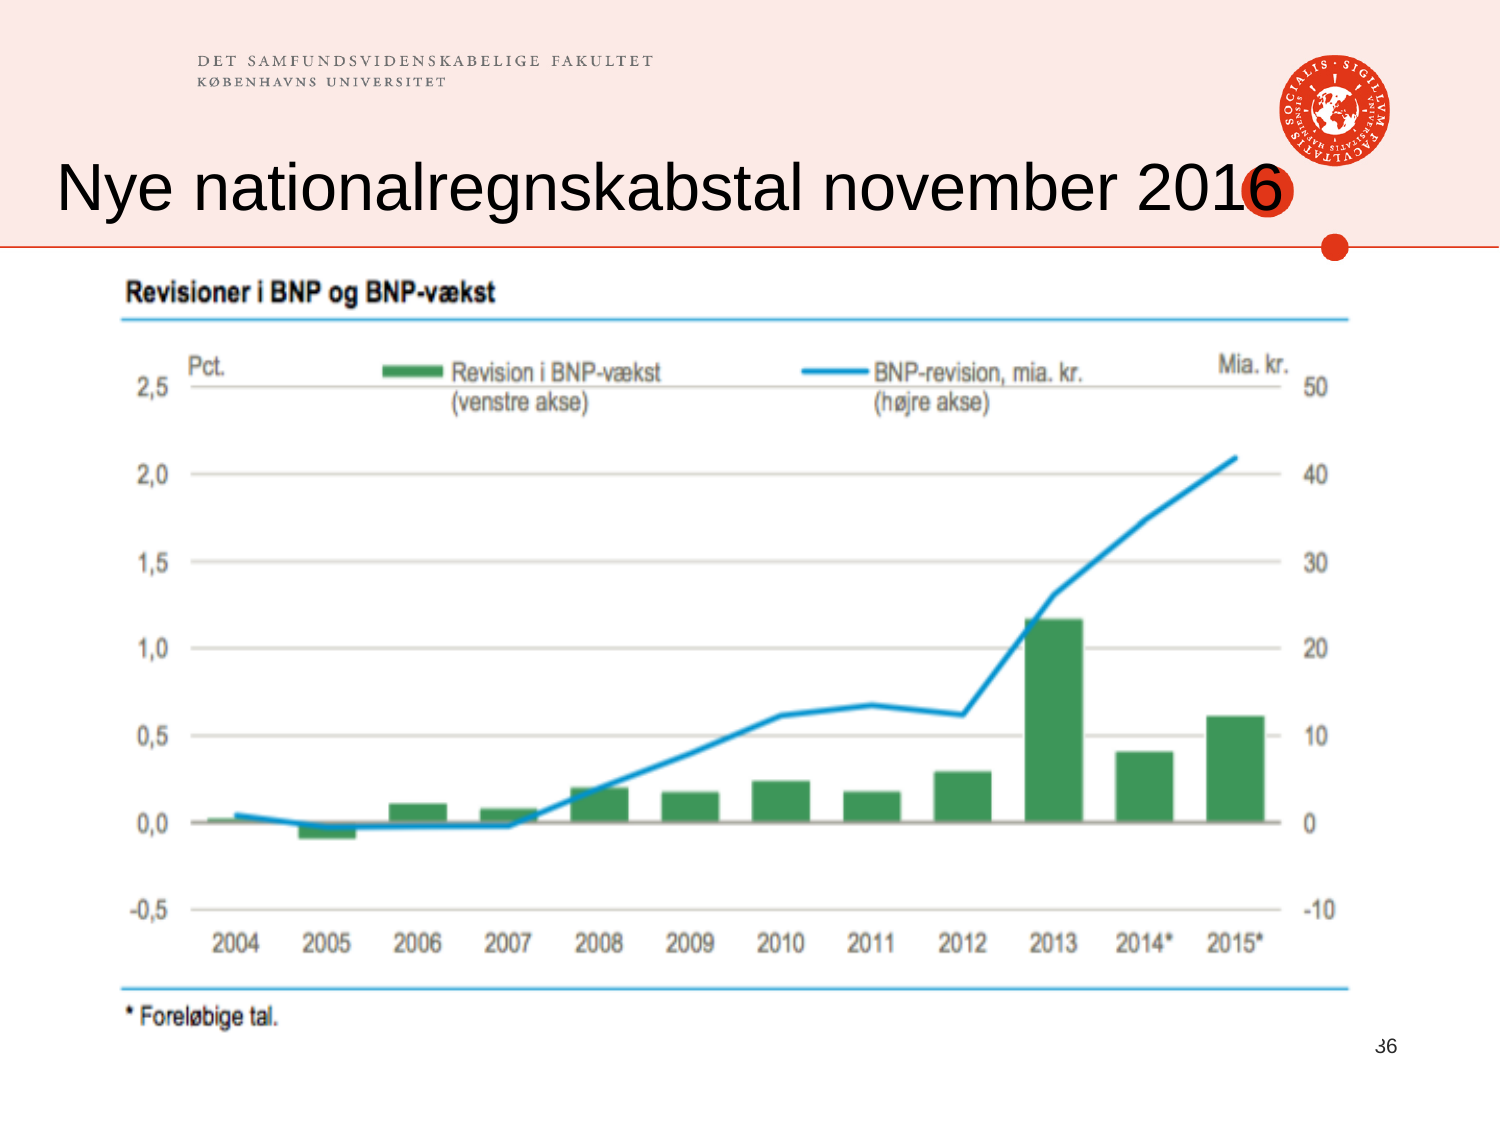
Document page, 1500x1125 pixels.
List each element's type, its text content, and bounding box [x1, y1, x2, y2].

title Nye nationalregnskabstal november 2016 [41, 15, 1412, 232]
slide_number 36 [1099, 1024, 1413, 1101]
picture [0, 0, 1500, 1043]
